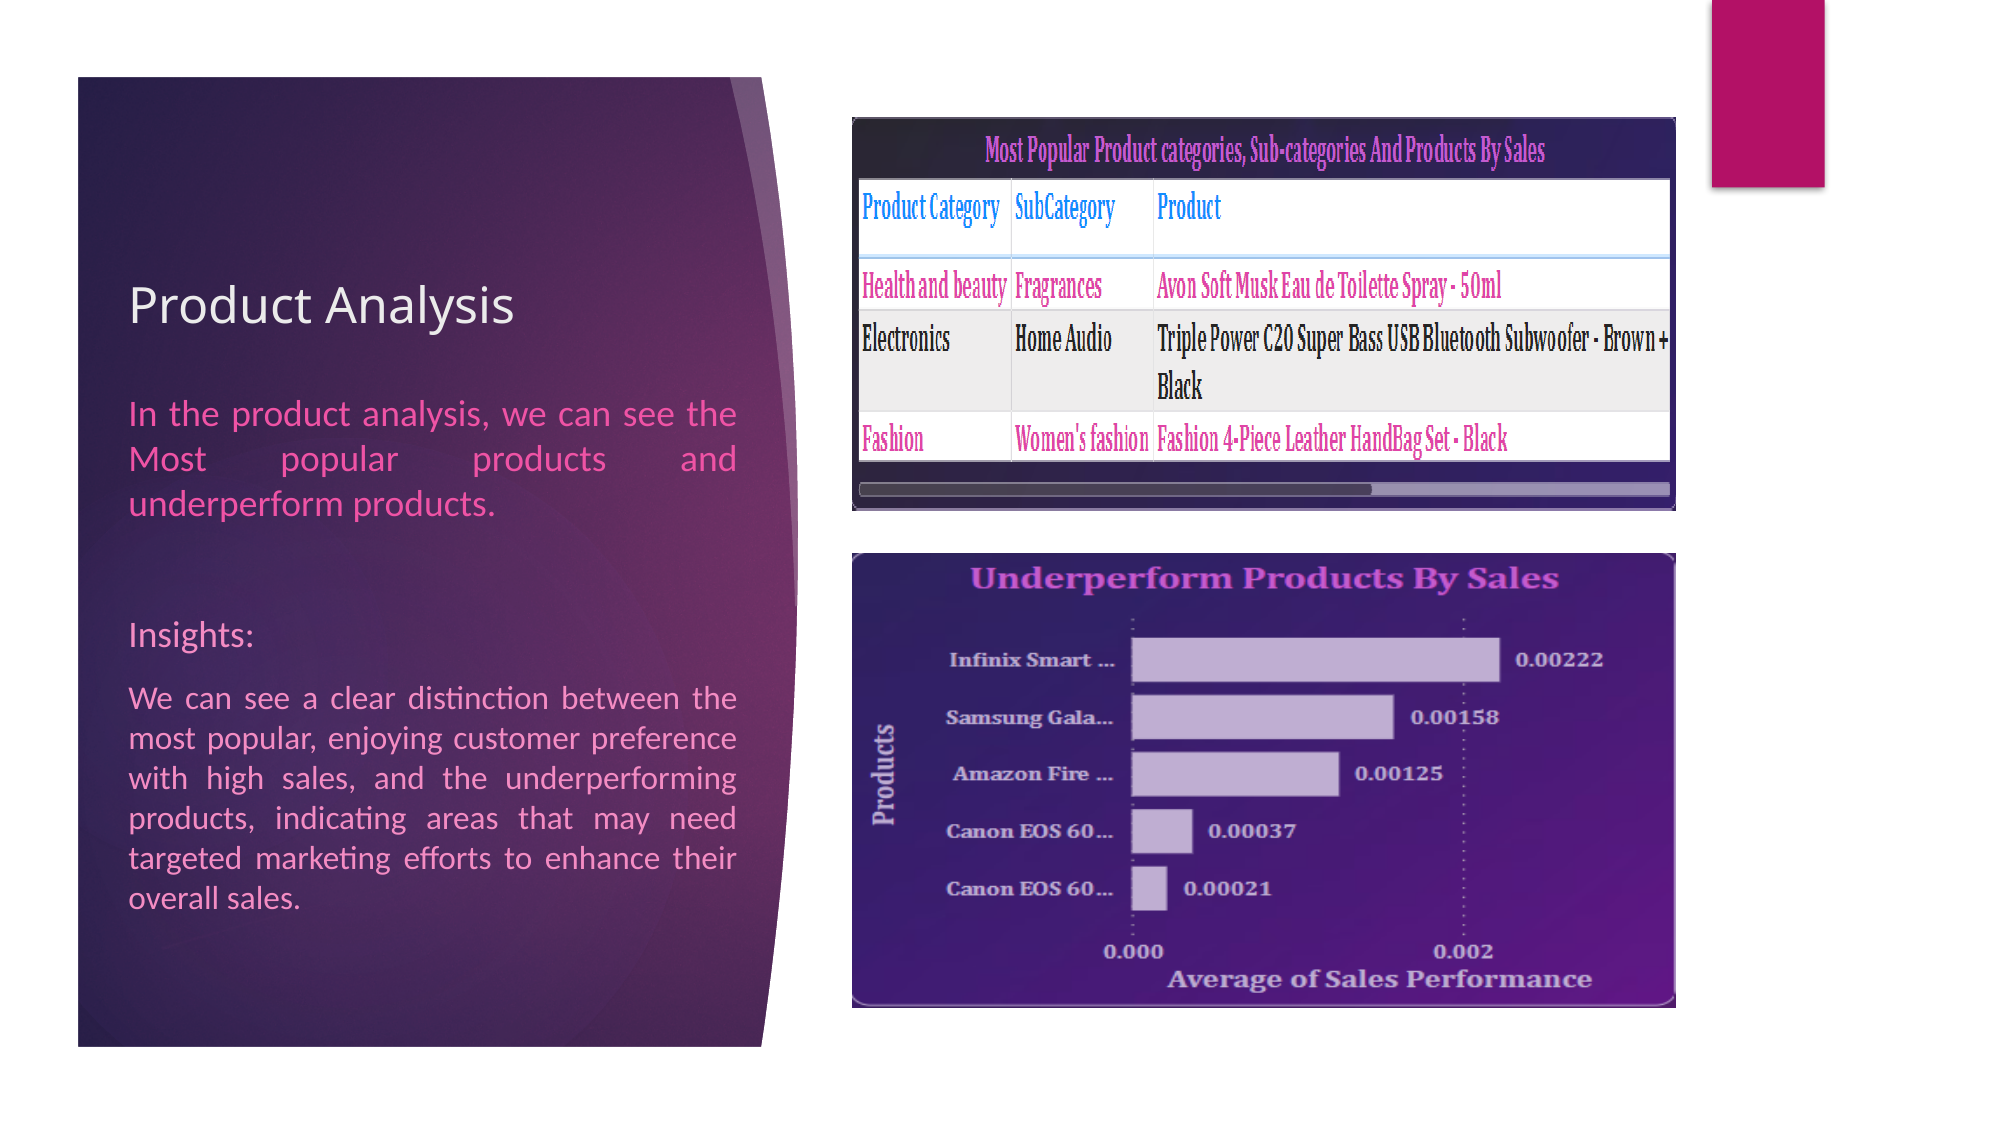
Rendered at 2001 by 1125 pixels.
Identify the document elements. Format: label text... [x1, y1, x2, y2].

title Product Analysis [113, 212, 648, 342]
picture [852, 553, 1677, 1008]
list In the product analysis, we can see the Most popular products and underperform products. Insights: We can see a clear distinction between the most popular, enjoying customer preference with high sales, and the underperforming products, indicating areas that may need targeted marketing efforts to enhance their overall sales. [113, 381, 754, 989]
picture [852, 117, 1677, 511]
